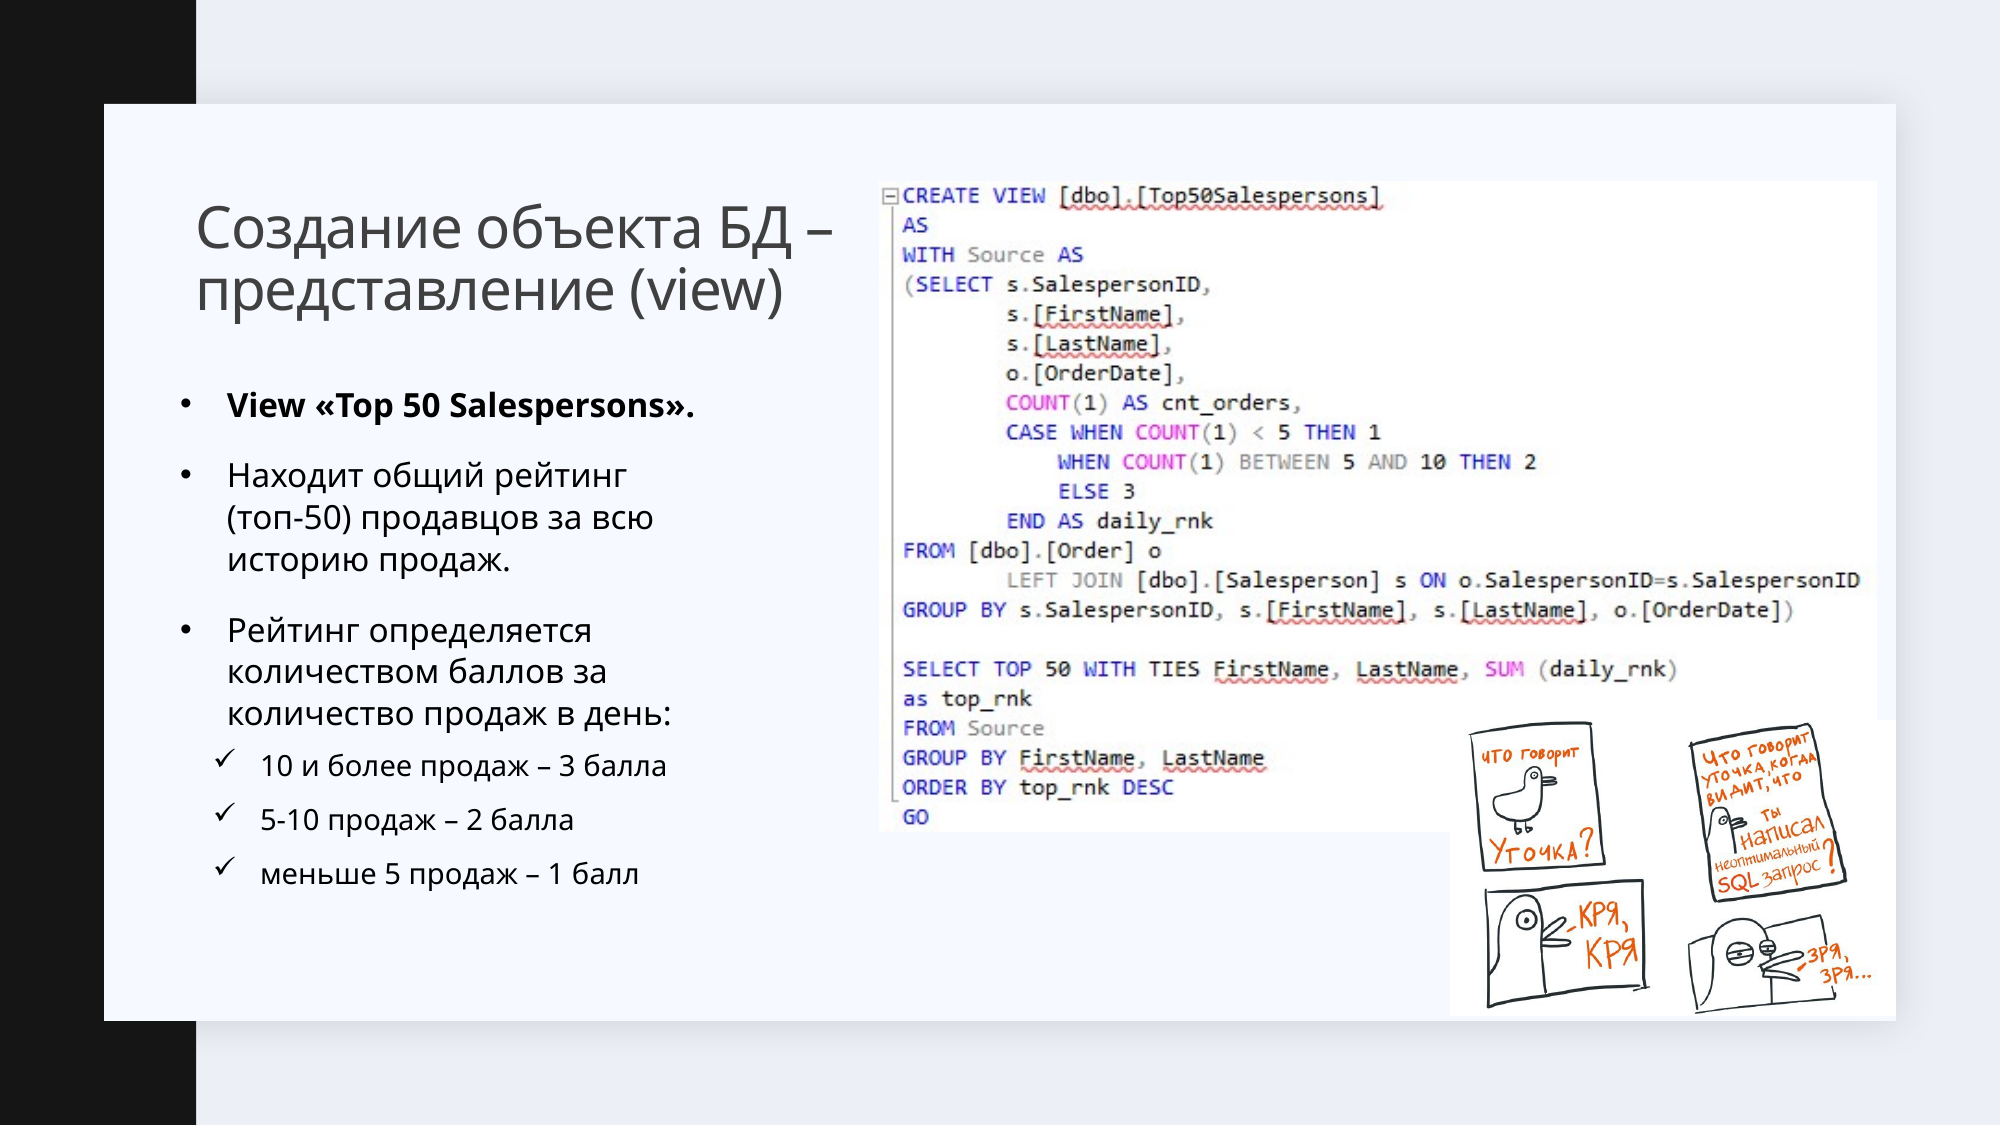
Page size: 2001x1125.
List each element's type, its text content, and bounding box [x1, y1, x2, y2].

title Создание объекта БД – представление (view) [180, 154, 880, 367]
list View «Top 50 Salespersons». Находит общий рейтинг (топ-50) продавцов за всю историю продаж. Рейтинг определяется количеством баллов за количество продаж в день: 10 и более продаж – 3 балла 5-10 продаж – 2 балла меньше 5 продаж – 1 балл [180, 333, 720, 939]
picture [879, 181, 1896, 1017]
